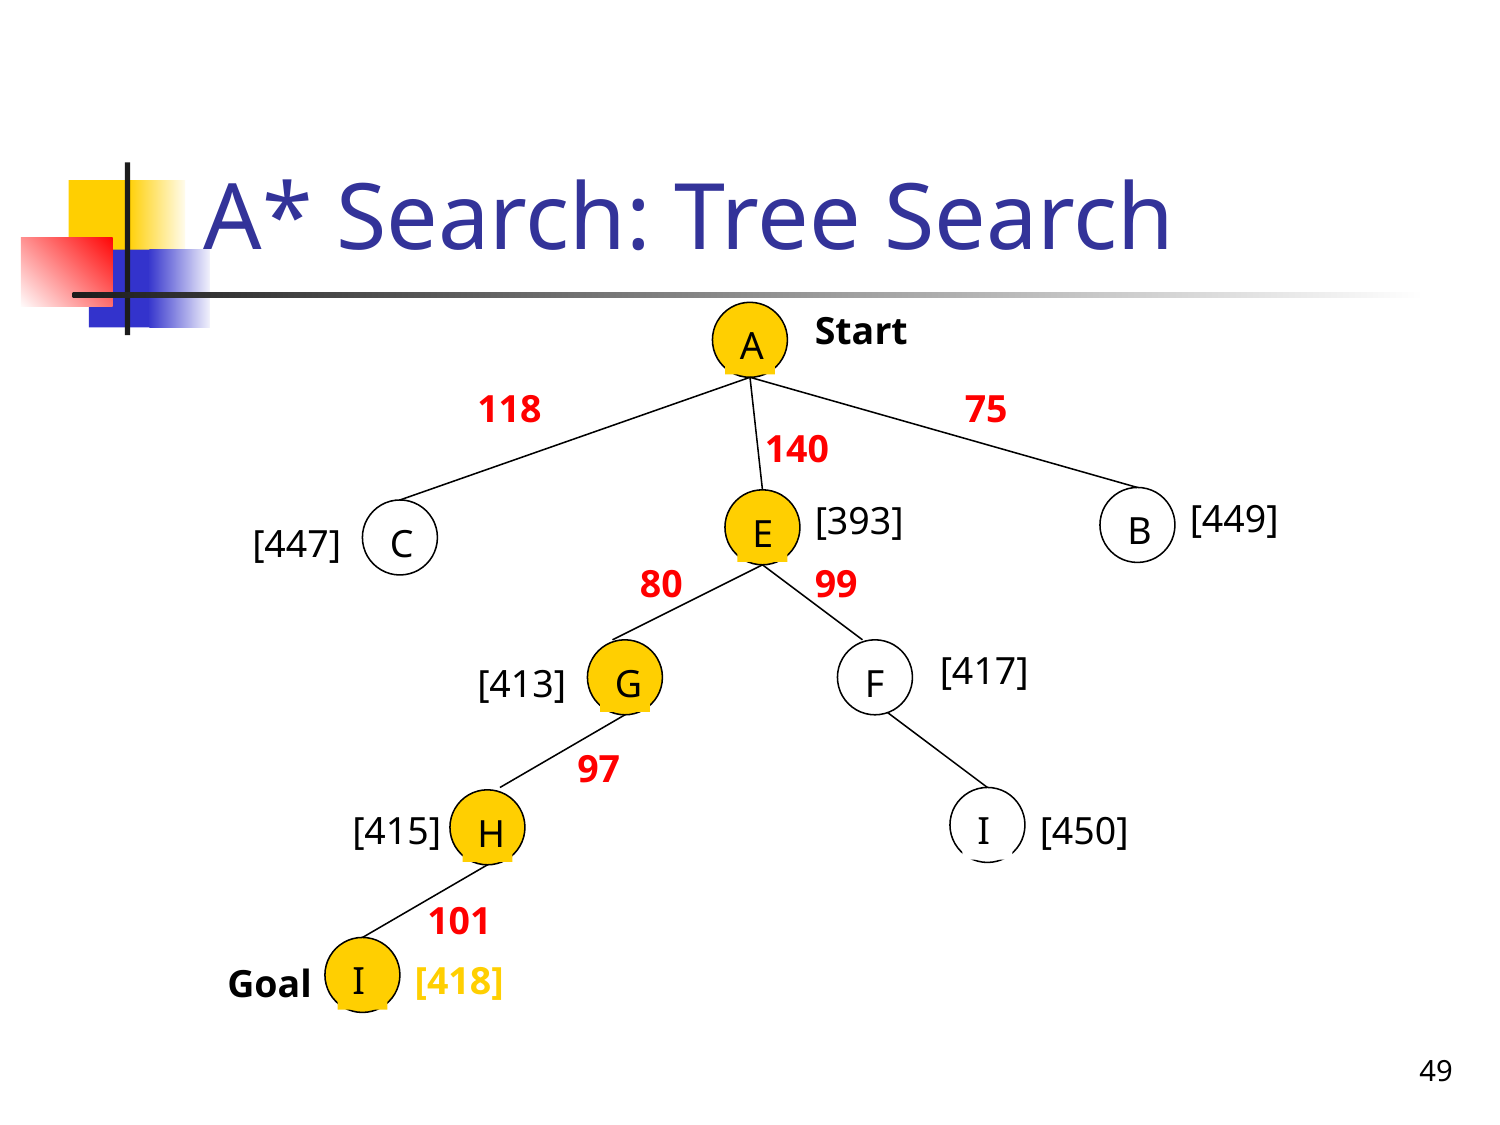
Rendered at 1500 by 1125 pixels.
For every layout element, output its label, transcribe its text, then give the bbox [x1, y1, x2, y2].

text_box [949, 787, 1026, 863]
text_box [837, 639, 913, 716]
text_box [393] [801, 489, 925, 550]
text_box 101 [412, 889, 550, 949]
text_box [415] [337, 799, 444, 860]
text_box [447] [237, 512, 357, 573]
text_box [413] [462, 652, 582, 712]
text_box 99 [800, 552, 900, 612]
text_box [362, 499, 438, 576]
text_box 75 [950, 377, 1050, 438]
text_box 118 [462, 377, 588, 438]
text_box 140 [750, 417, 875, 477]
text_box 80 [624, 552, 725, 612]
text_box [418] [404, 949, 550, 1010]
text_box Start [800, 299, 1000, 360]
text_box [324, 937, 401, 1013]
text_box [724, 489, 801, 566]
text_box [587, 639, 663, 716]
text_box 97 [562, 737, 663, 798]
text_box Goal [212, 952, 319, 1012]
title A* Search: Tree Search [188, 34, 1468, 276]
text_box [450] [1029, 799, 1150, 860]
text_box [1099, 487, 1176, 563]
text_box [417] [924, 639, 1050, 700]
text_box [449] [1176, 487, 1300, 548]
slide_number 49 [1154, 1023, 1468, 1100]
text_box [449, 789, 526, 866]
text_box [712, 302, 788, 378]
